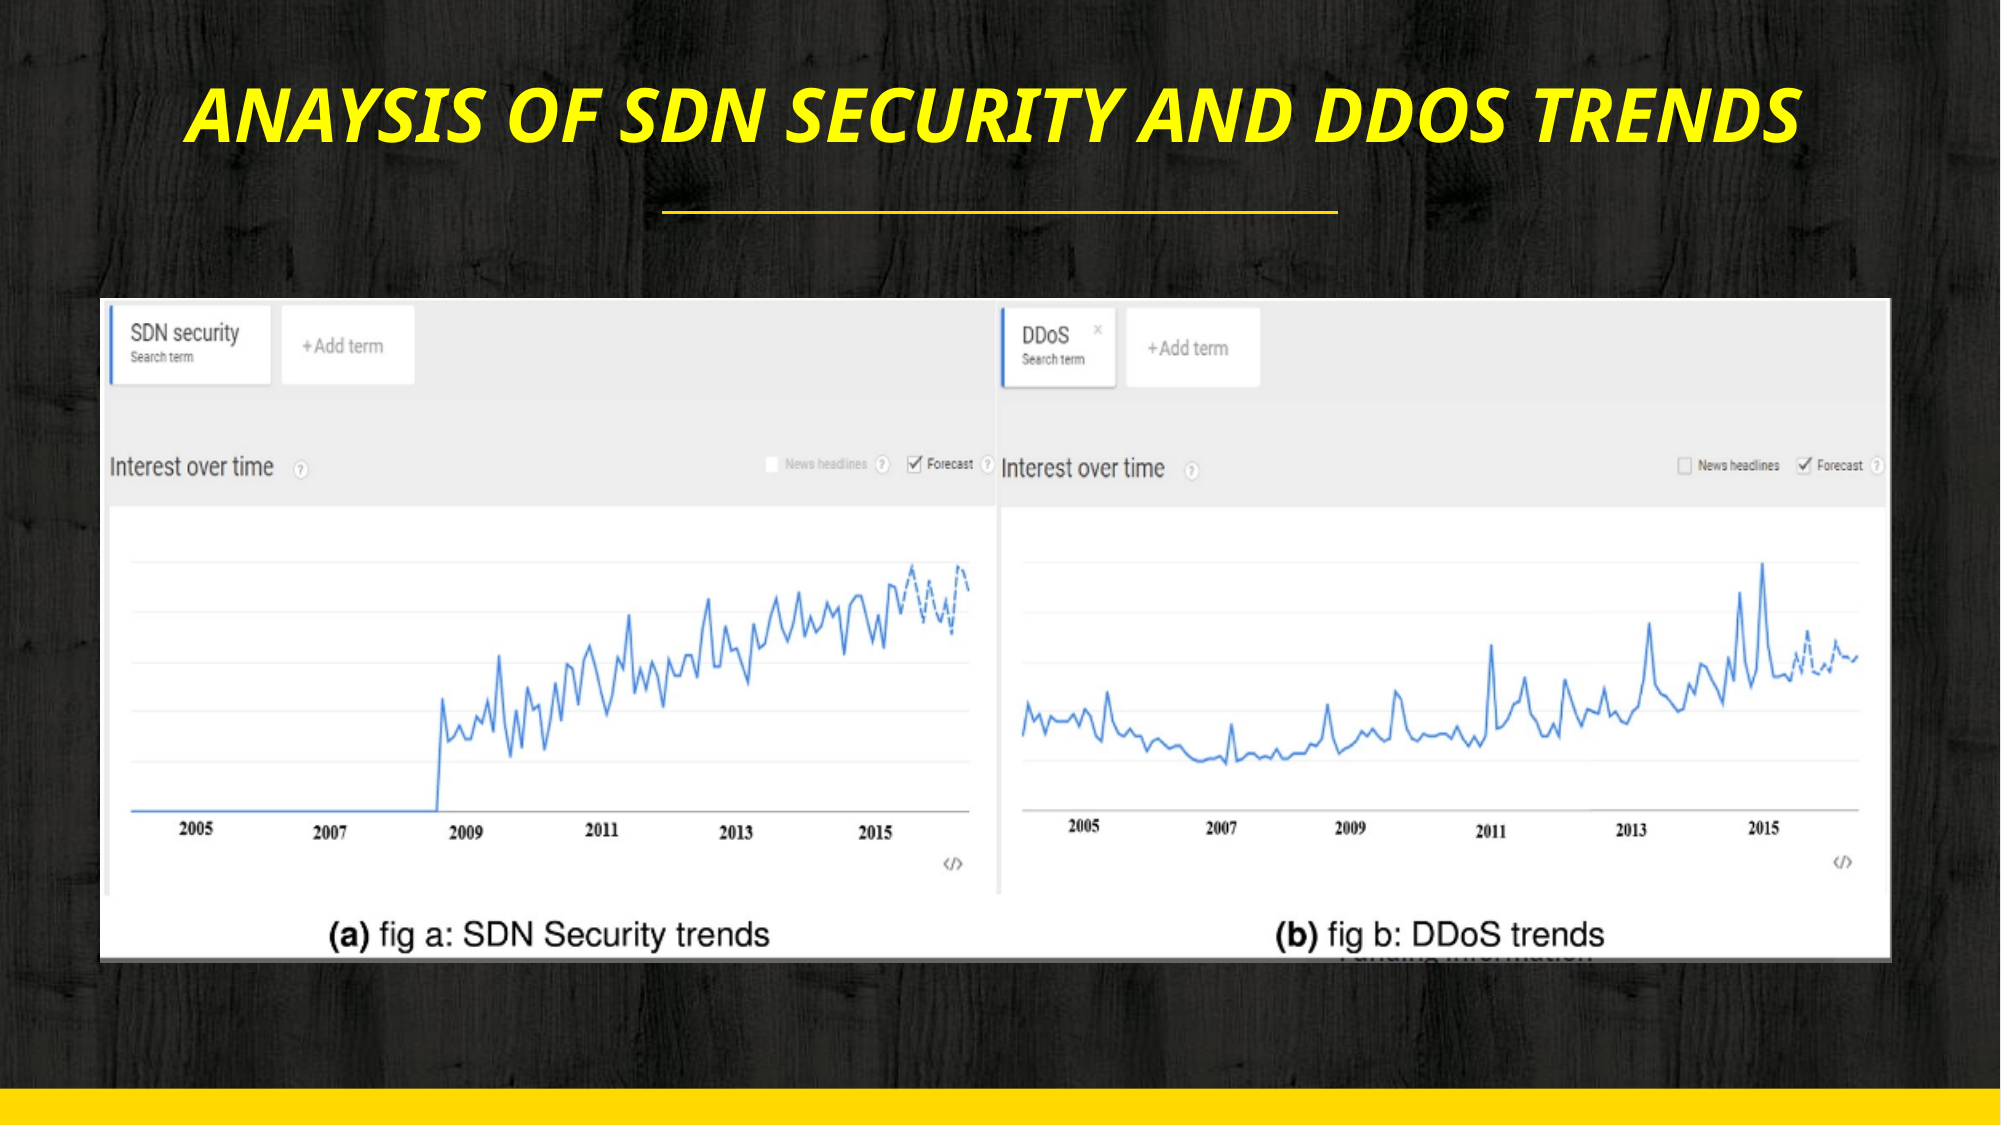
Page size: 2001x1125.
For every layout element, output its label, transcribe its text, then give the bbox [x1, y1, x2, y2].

picture [0, 0, 2001, 1125]
title ANAYSIS OF SDN SECURITY AND DDOS TRENDS [50, 6, 1942, 219]
